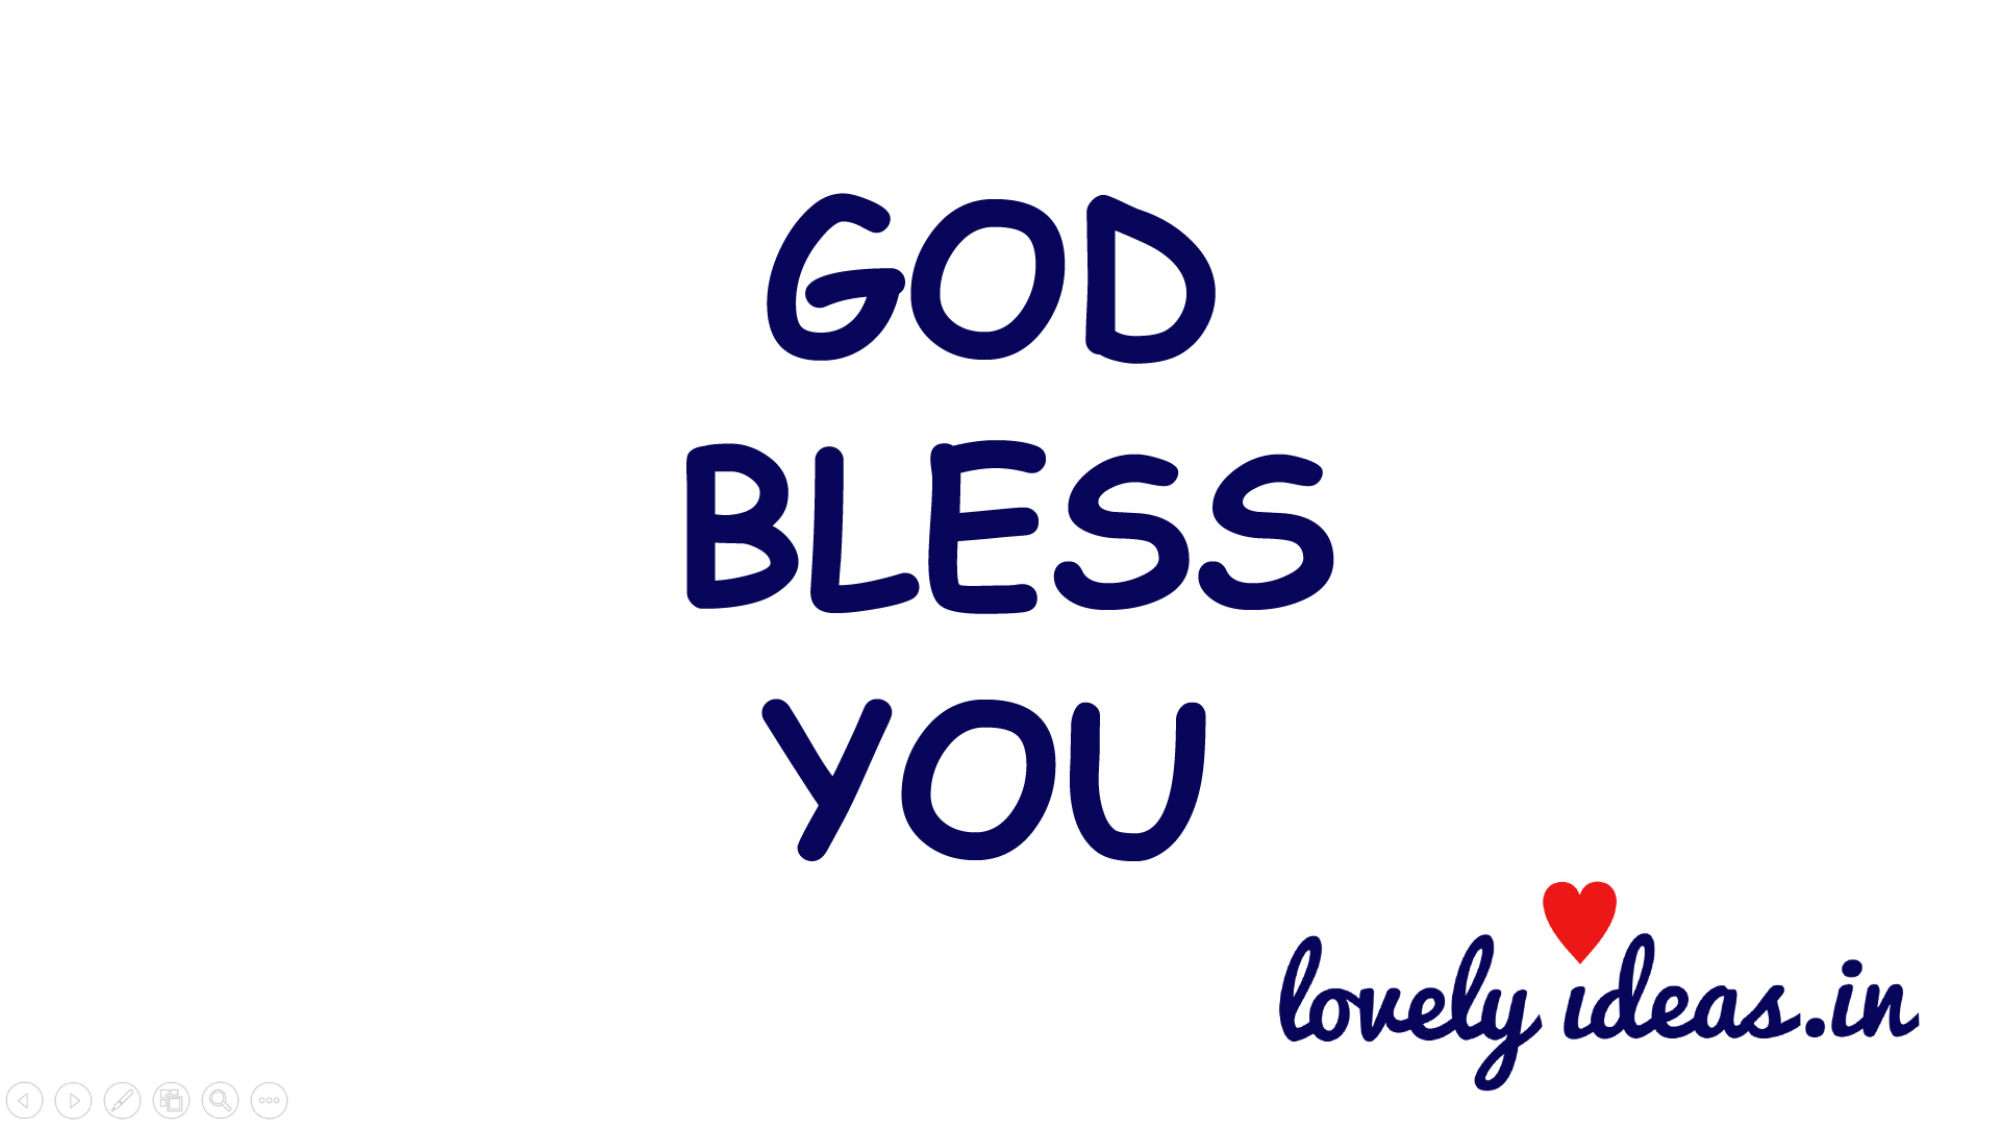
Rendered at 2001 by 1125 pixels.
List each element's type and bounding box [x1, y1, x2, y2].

list [0, 0, 2000, 1125]
